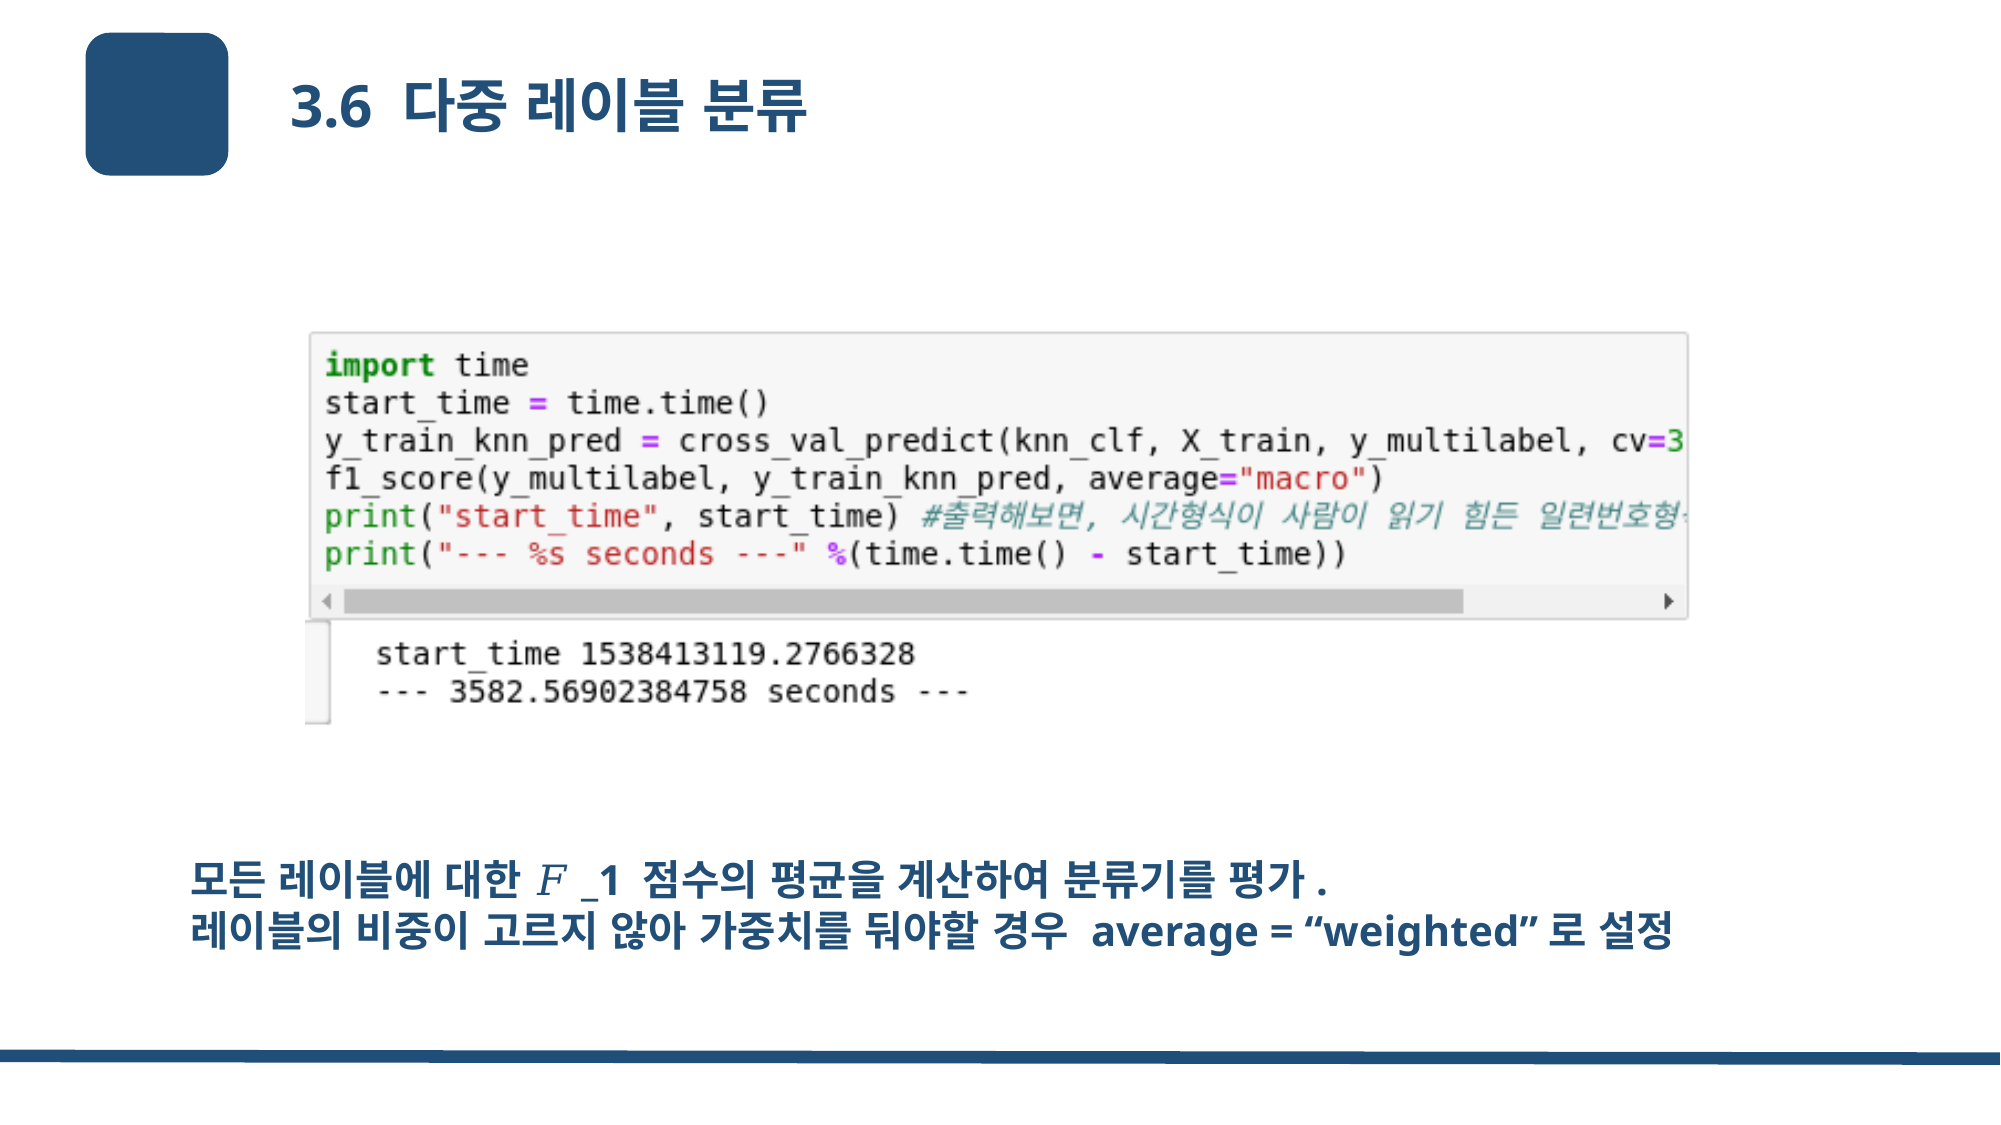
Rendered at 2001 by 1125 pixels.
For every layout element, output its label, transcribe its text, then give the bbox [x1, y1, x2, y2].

text_box 3.6 다중 레이블 분류 [274, 0, 2000, 218]
text_box [86, 33, 228, 175]
text_box 모든 레이블에 대한 𝐹_1 점수의 평균을 계산하여 분류기를 평가. 레이블의 비중이 고르지 않아 가중치를 둬야할 경우 average = “weighted”로 설정 [175, 846, 1691, 1012]
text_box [0, 1055, 2000, 1059]
picture [305, 330, 1694, 734]
